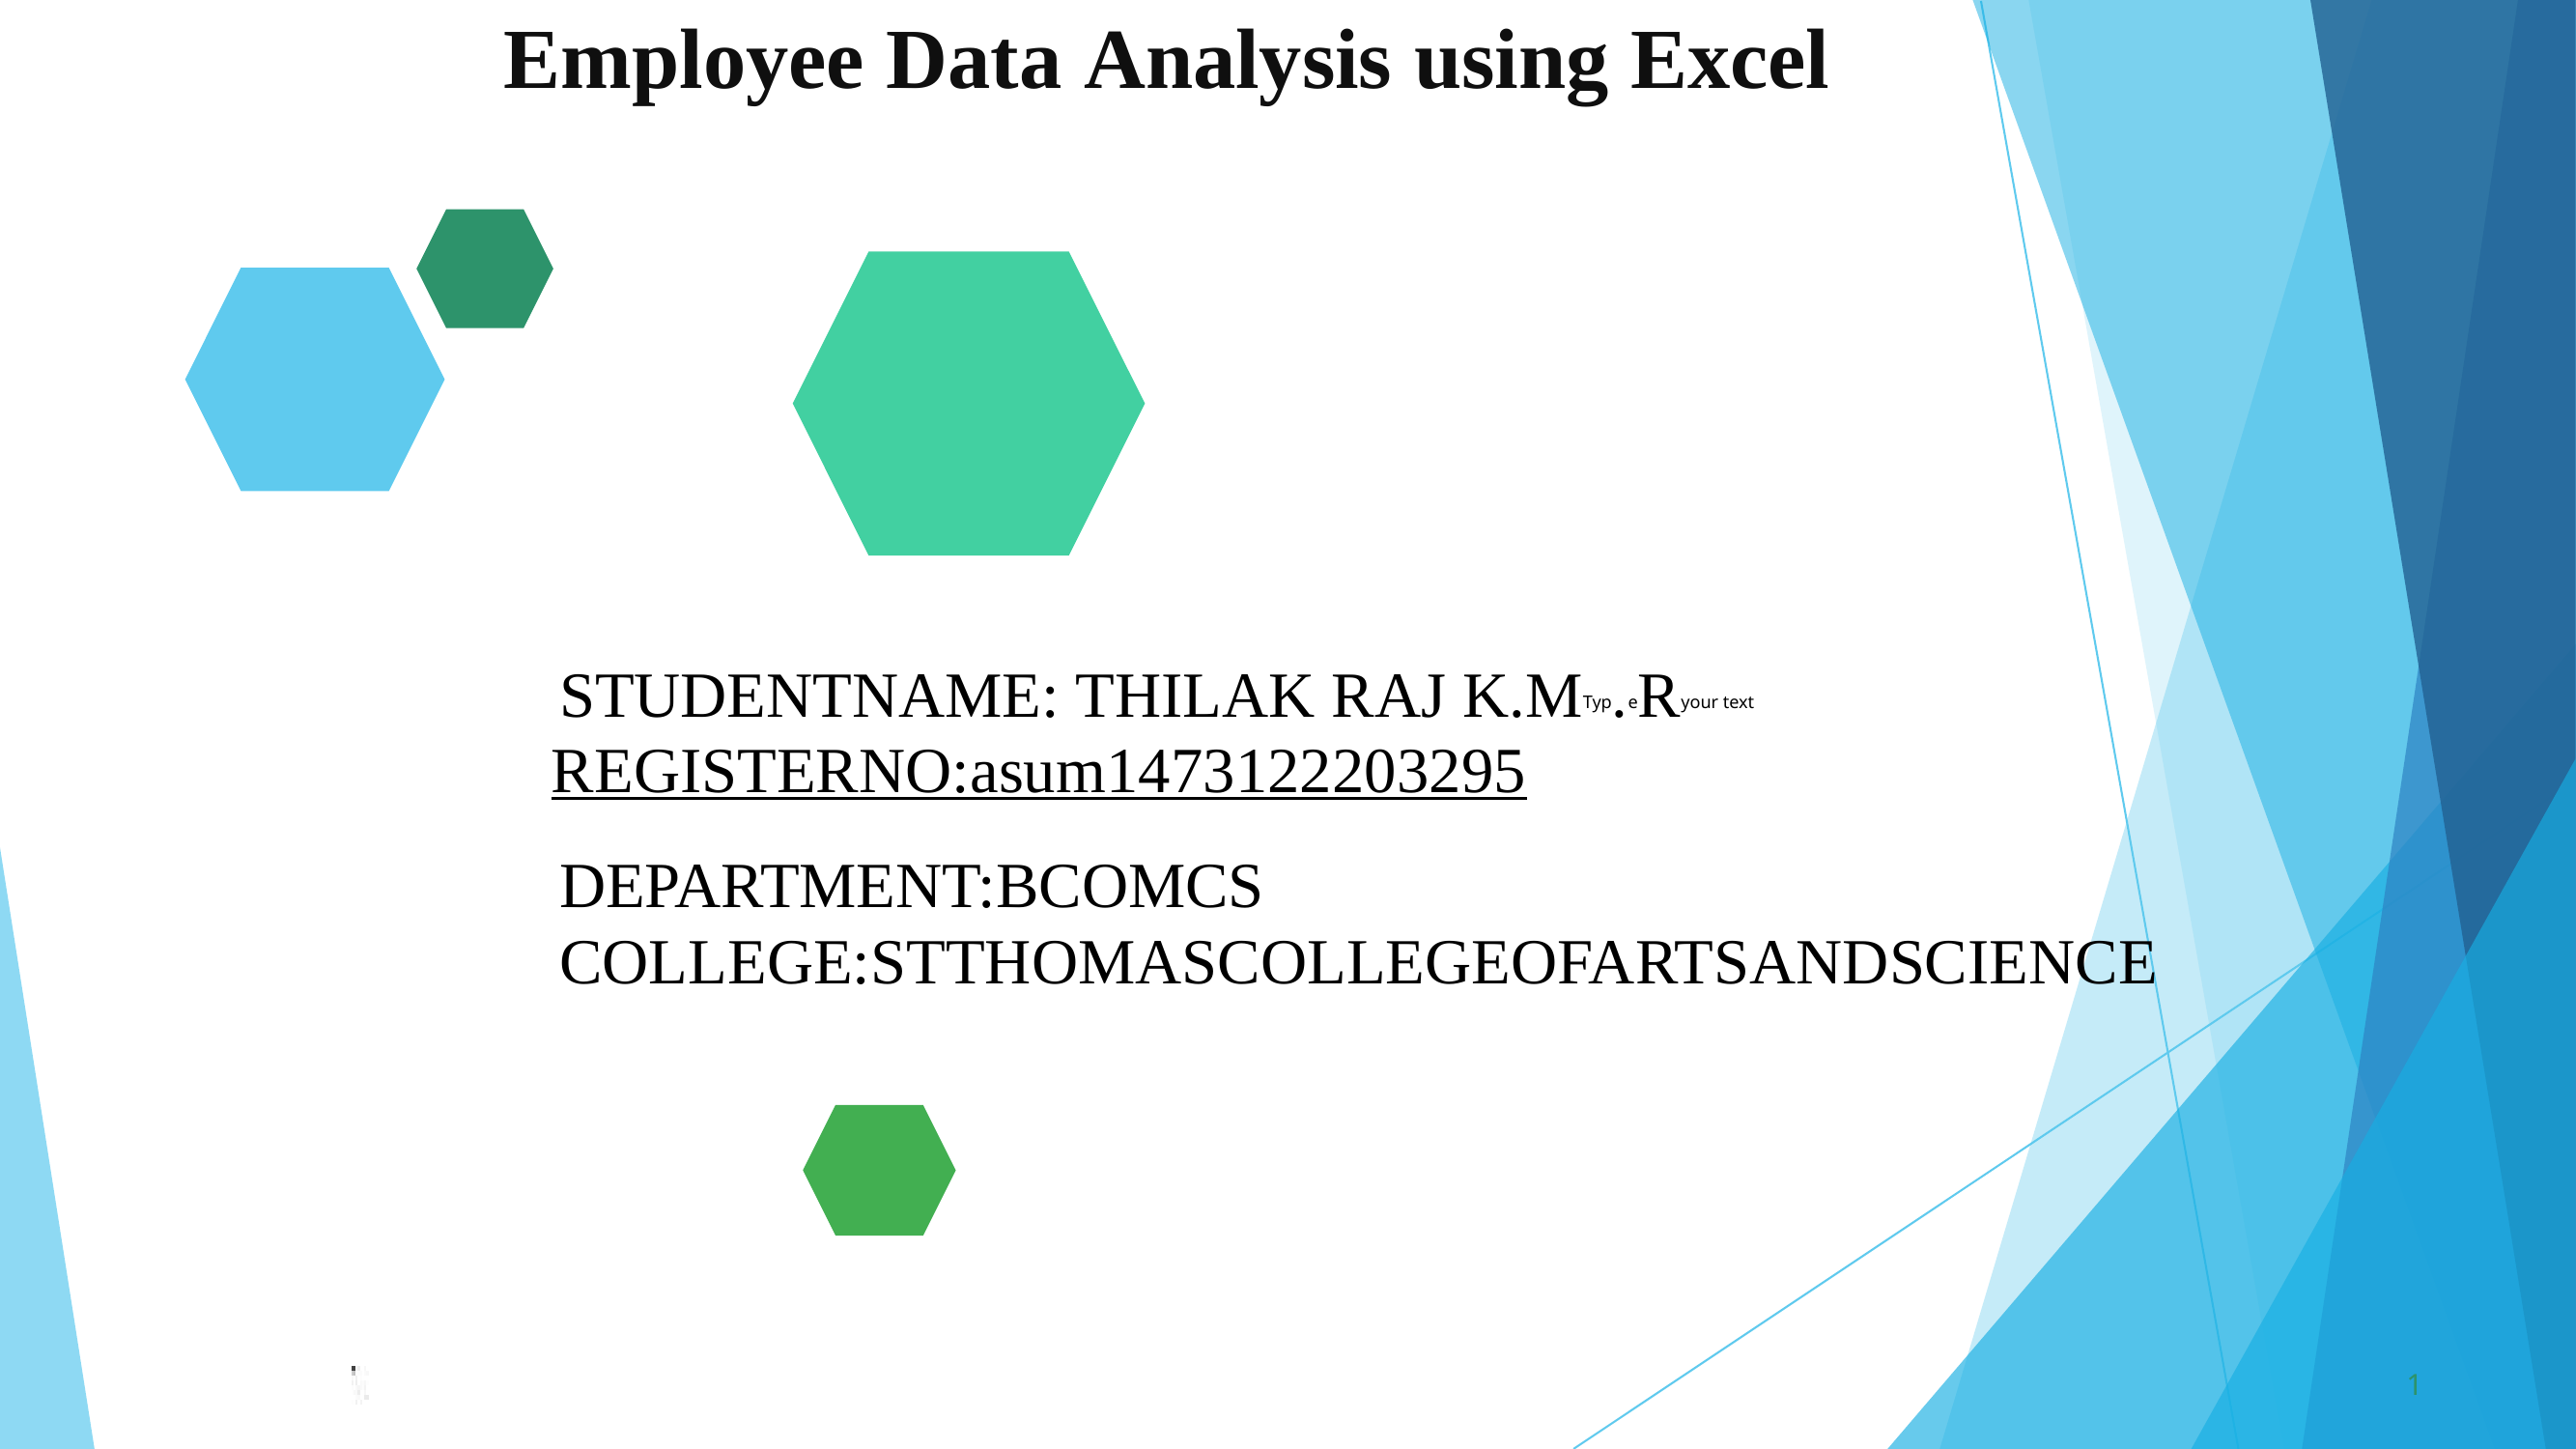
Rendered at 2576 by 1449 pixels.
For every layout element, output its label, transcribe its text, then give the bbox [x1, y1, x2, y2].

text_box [184, 209, 554, 492]
text_box [792, 251, 1146, 556]
text_box [803, 1104, 956, 1236]
text_box 1 [2404, 1365, 2424, 1402]
title Employee Data Analysis using Excel [501, 0, 1836, 244]
picture [352, 1366, 369, 1405]
text_box STUDENTNAME: THILAK RAJ K.MTyp.eRyour text REGISTERNO:asum1473122203295 DEPARTMENT:BCOMCS COLLEGE:STTHOMASCOLLEGEOFARTSANDSCIENCE [545, 651, 2172, 998]
